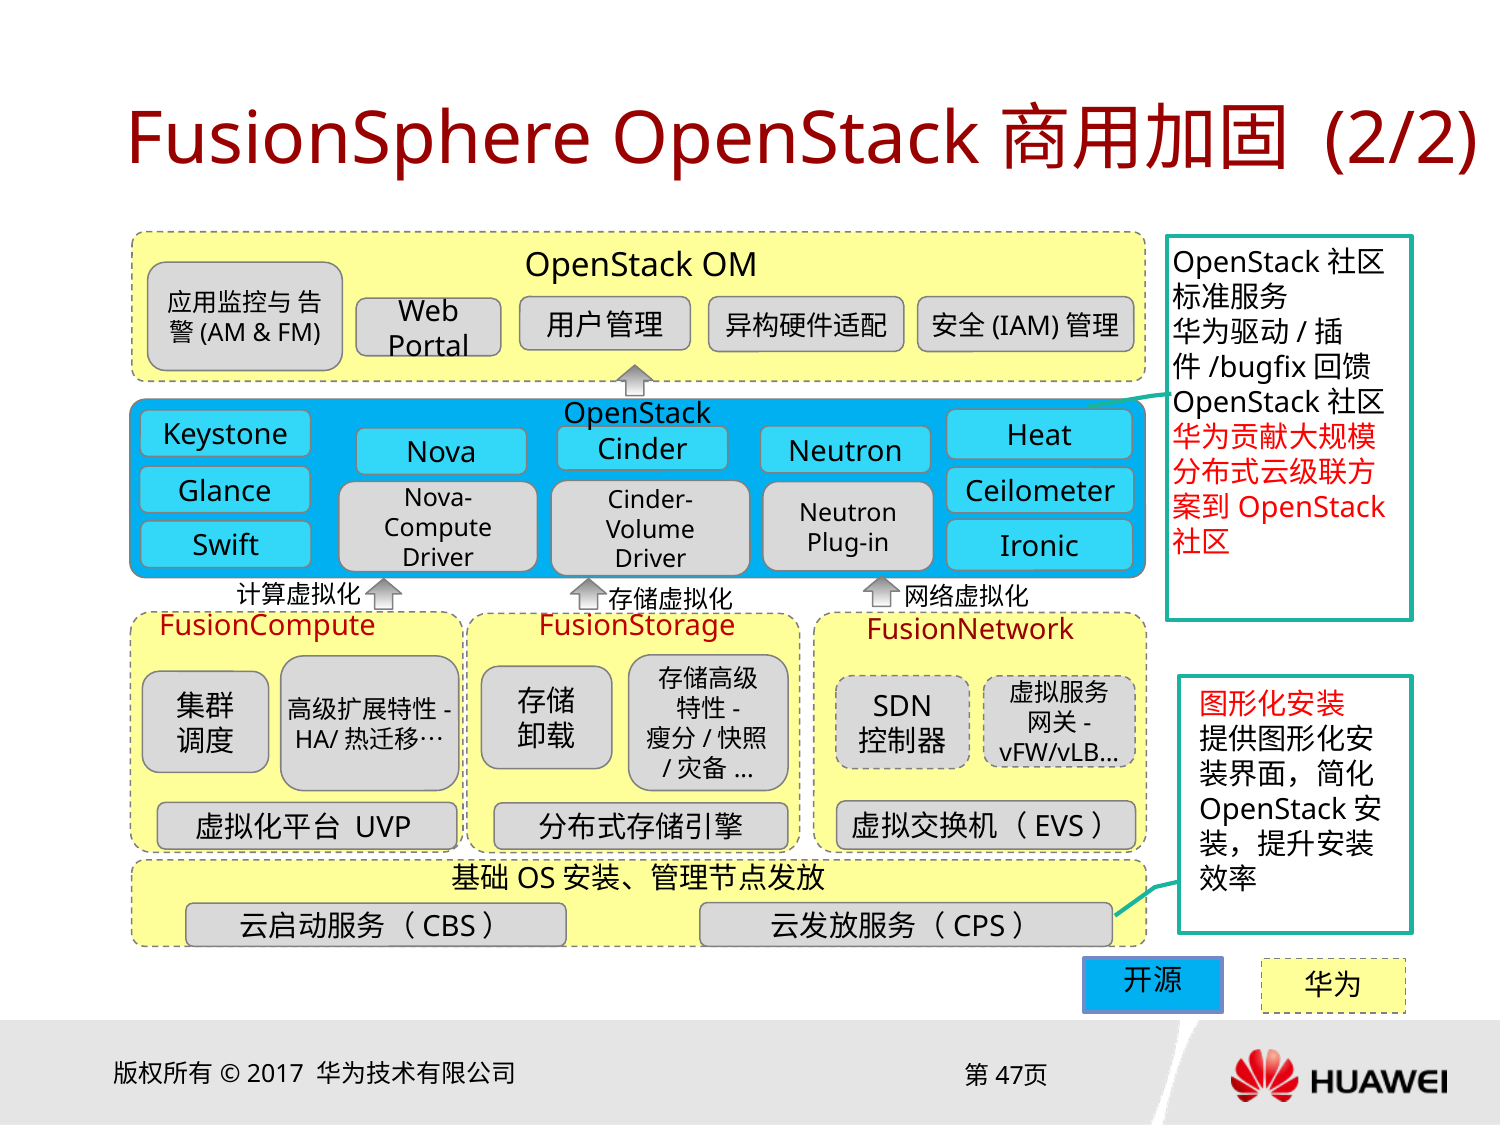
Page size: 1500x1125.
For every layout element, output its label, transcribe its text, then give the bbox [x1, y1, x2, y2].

picture [0, 1020, 1500, 1125]
text_box 开源 [1084, 958, 1223, 1013]
title FusionSphere OpenStack商用加固 (2/2) [111, 63, 1500, 207]
text_box 华为 [1261, 958, 1406, 1014]
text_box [129, 231, 1412, 947]
